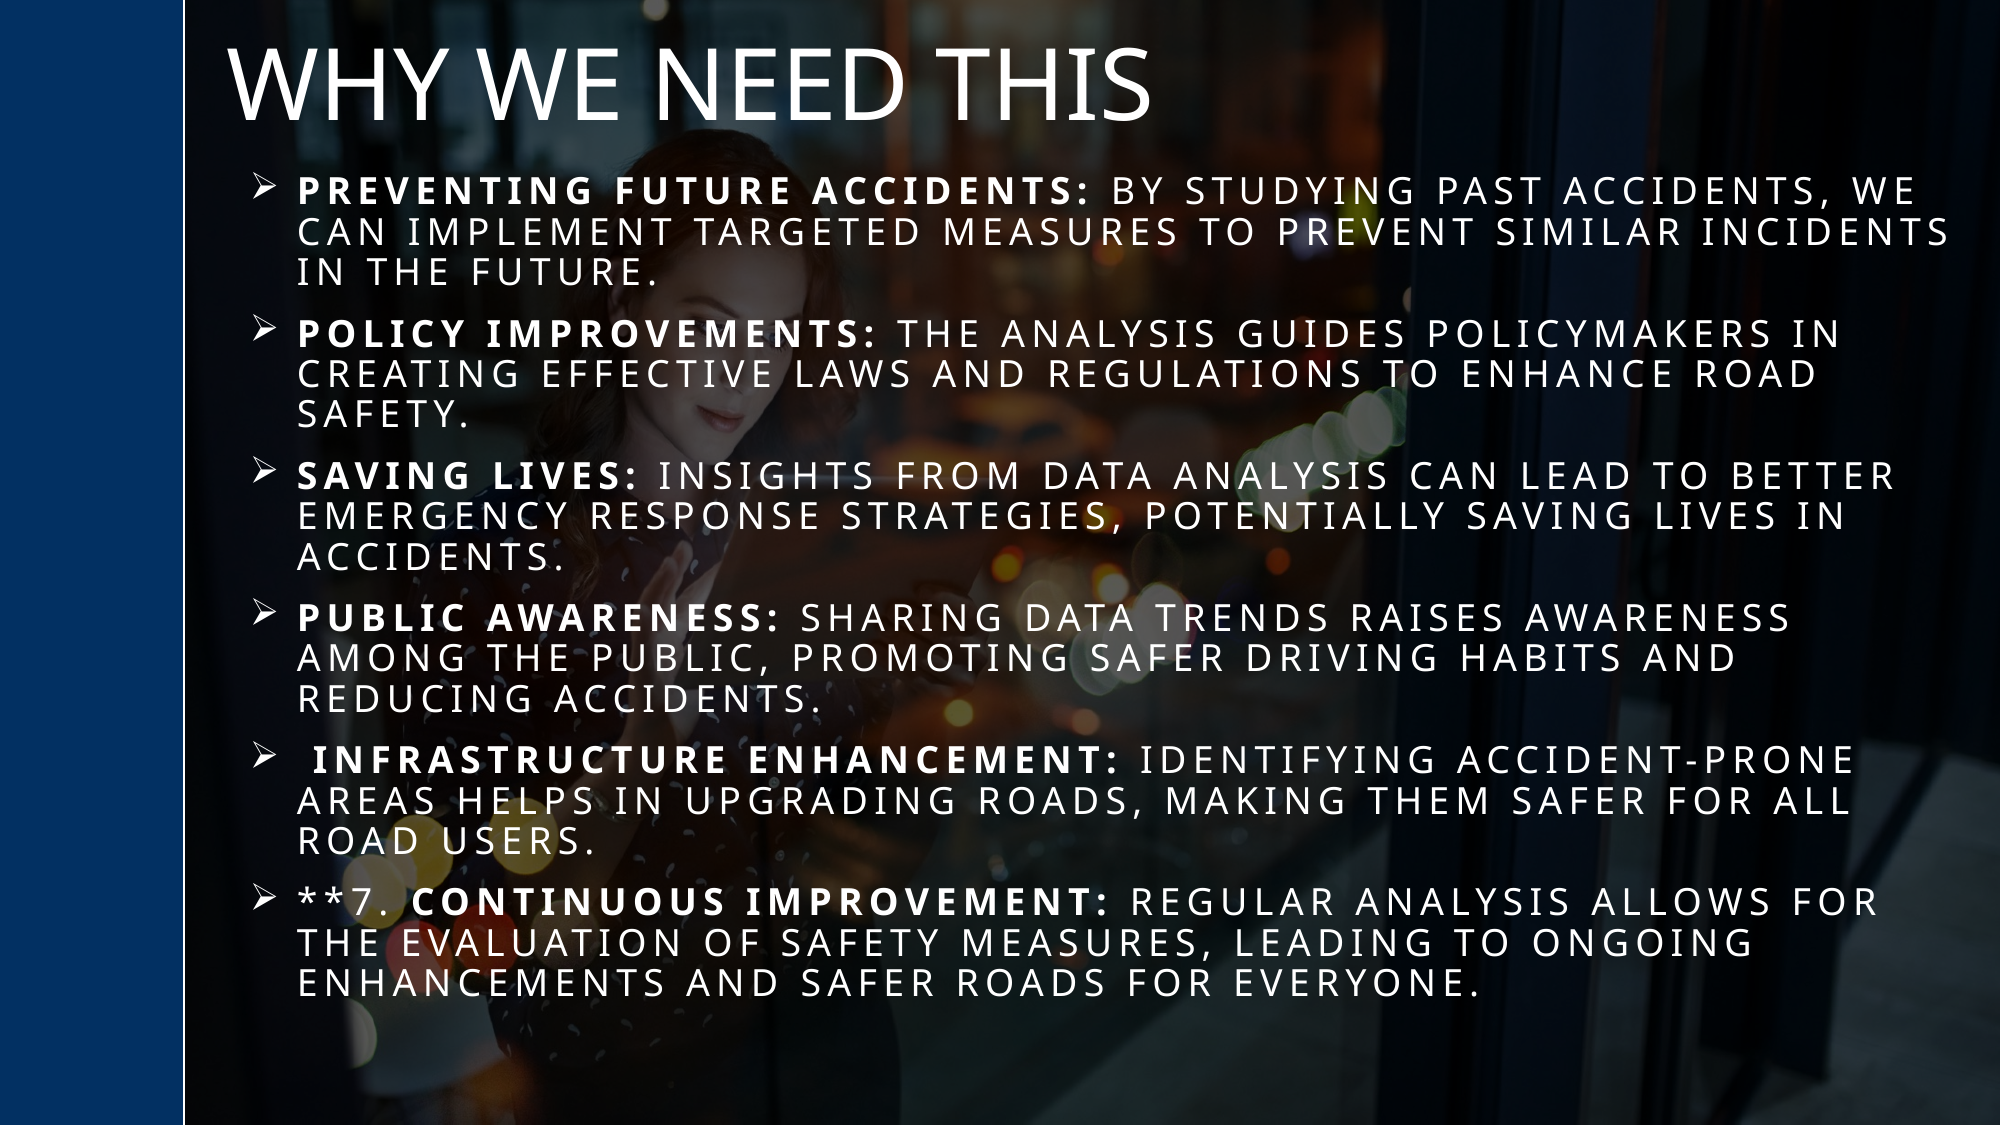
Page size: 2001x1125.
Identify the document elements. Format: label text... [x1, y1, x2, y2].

title Why we need this [226, 4, 1974, 150]
list Preventing Future Accidents: By studying past accidents, we can implement targeted measures to prevent similar incidents in the future. Policy Improvements: The analysis guides policymakers in creating effective laws and regulations to enhance road safety. Saving Lives: Insights from data analysis can lead to better emergency response strategies, potentially saving lives in accidents. Public Awareness: Sharing data trends raises awareness among the public, promoting safer driving habits and reducing accidents. Infrastructure Enhancement: Identifying accident-prone areas helps in upgrading roads, making them safer for all road users. **7. Continuous Improvement: Regular analysis allows for the evaluation of safety measures, leading to ongoing enhancements and safer roads for everyone. [249, 164, 1959, 1057]
picture [185, 0, 2000, 1125]
